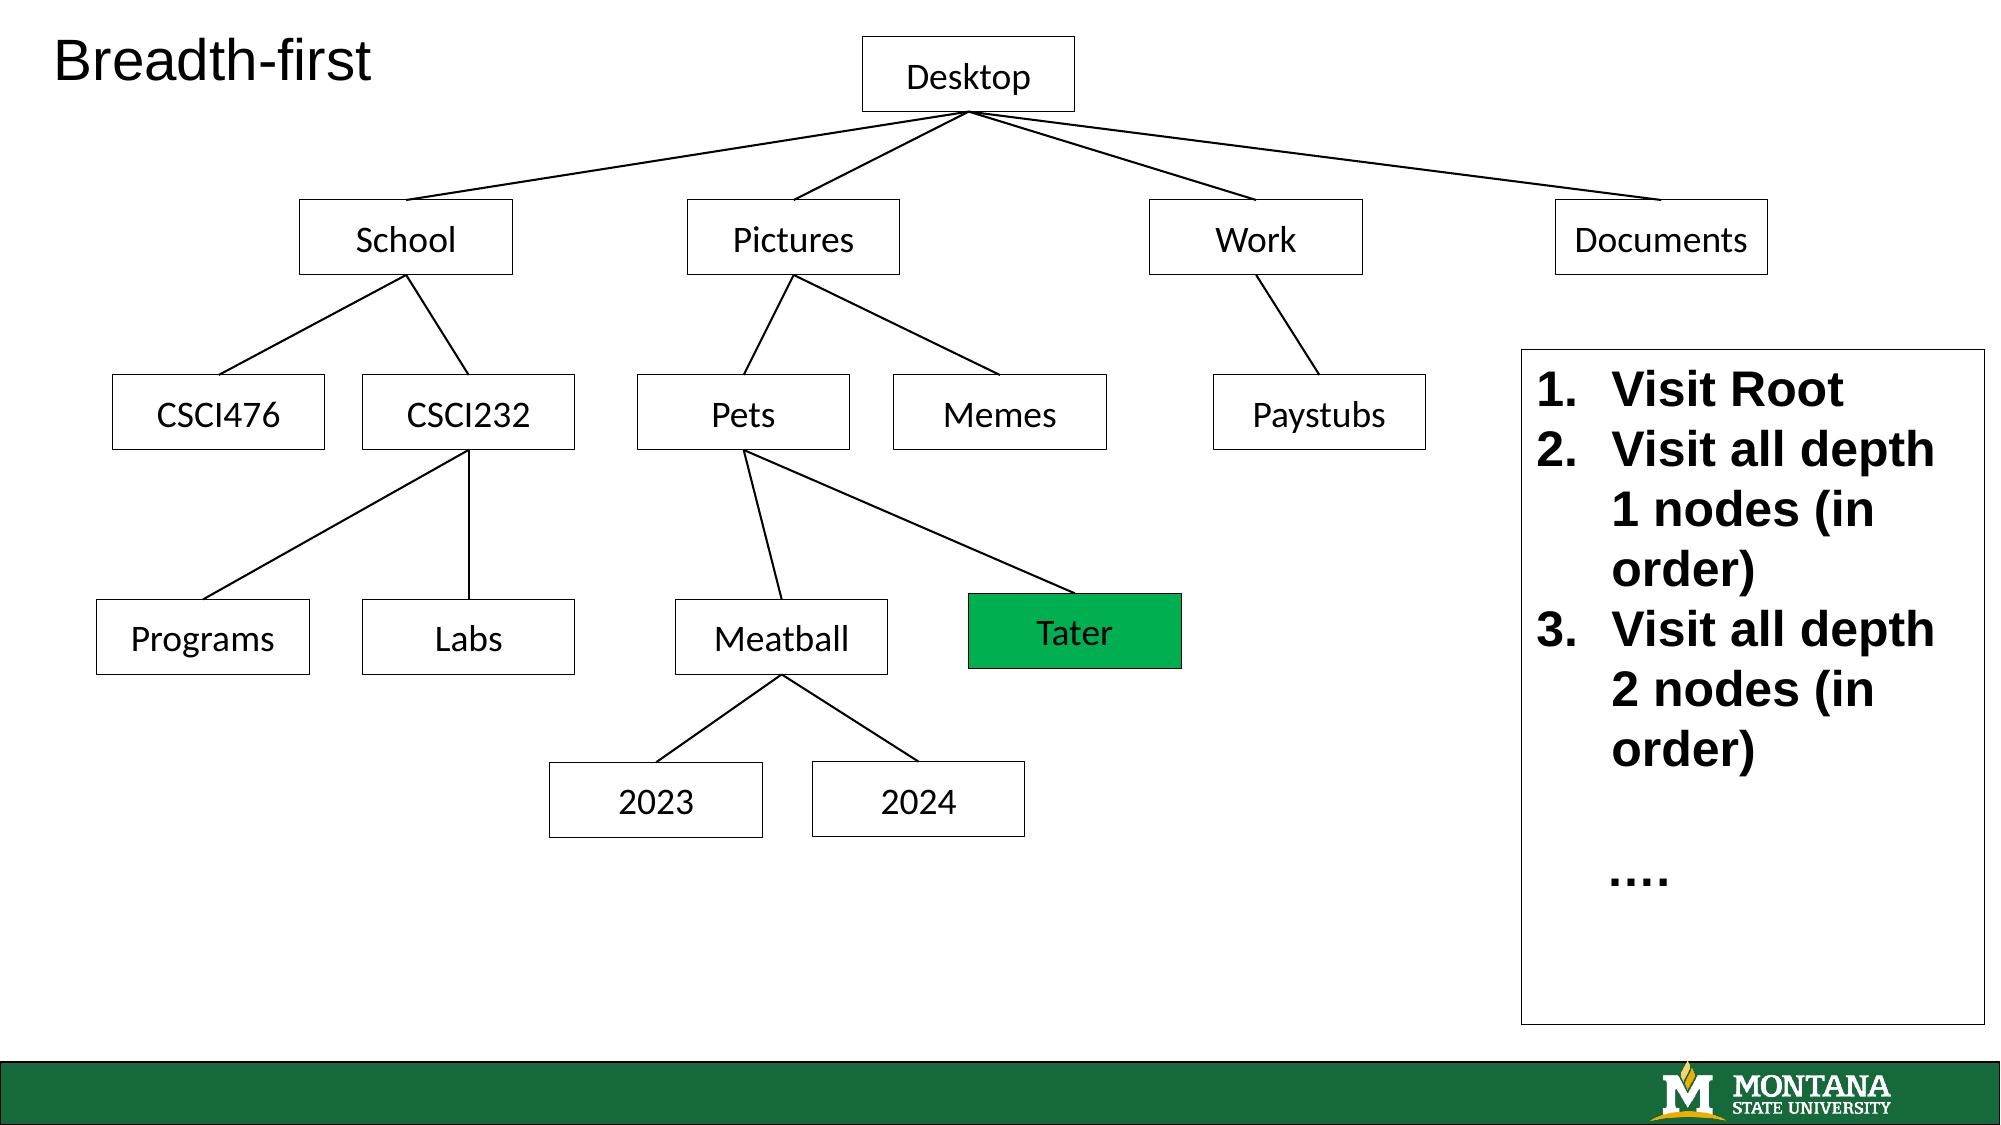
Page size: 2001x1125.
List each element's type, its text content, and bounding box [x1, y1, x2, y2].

text_box Pictures [685, 209, 902, 277]
text_box Visit Root Visit all depth 1 nodes (in order) Visit all depth 2 nodes (in order) …. [1521, 349, 1985, 1025]
text_box Paystubs [1211, 373, 1428, 452]
text_box 2023 [548, 760, 764, 839]
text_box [793, 111, 965, 201]
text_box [968, 111, 1662, 201]
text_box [743, 274, 792, 376]
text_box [218, 274, 404, 376]
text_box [793, 274, 1001, 376]
text_box Labs [360, 597, 577, 676]
text_box Breadth-first [39, 15, 388, 100]
text_box Tater [967, 591, 1183, 670]
text_box Desktop [860, 35, 1077, 109]
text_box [202, 449, 468, 600]
text_box Work [1148, 209, 1364, 277]
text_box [743, 449, 1076, 594]
text_box School [298, 198, 514, 277]
text_box Documents [1553, 198, 1770, 277]
text_box CSCI476 [110, 373, 327, 452]
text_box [655, 674, 779, 763]
text_box Pets [635, 373, 852, 452]
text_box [781, 674, 919, 762]
picture [1649, 1060, 1892, 1122]
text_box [1255, 274, 1320, 376]
text_box Meatball [673, 597, 890, 672]
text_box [405, 274, 469, 376]
text_box Programs [95, 597, 311, 676]
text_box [1892, 1060, 2000, 1125]
text_box Memes [892, 373, 1108, 452]
text_box 2024 [810, 760, 1027, 839]
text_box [405, 111, 792, 201]
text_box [0, 1060, 1647, 1125]
text_box CSCI232 [360, 373, 577, 452]
